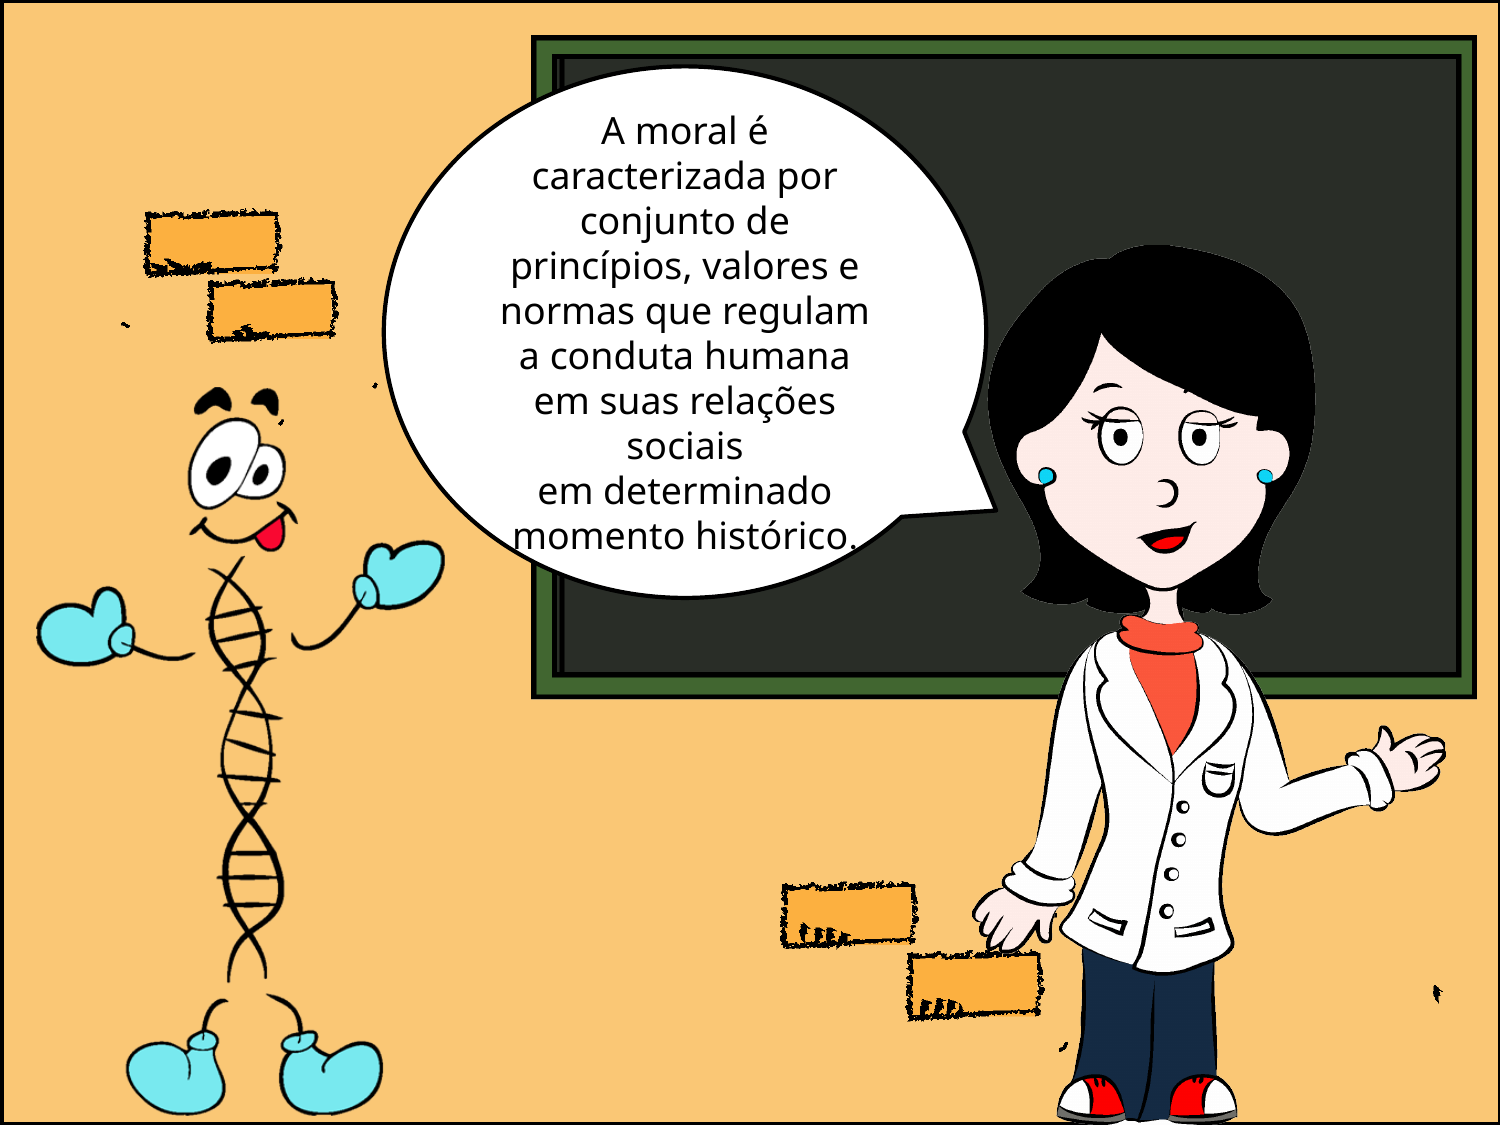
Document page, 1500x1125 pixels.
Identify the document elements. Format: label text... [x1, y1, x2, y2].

picture [0, 0, 1500, 1125]
text_box A moral é caracterizada por conjunto de princípios, valores e normas que regulam a conduta humana em suas relações sociais em determinado momento histórico. [381, 104, 526, 561]
